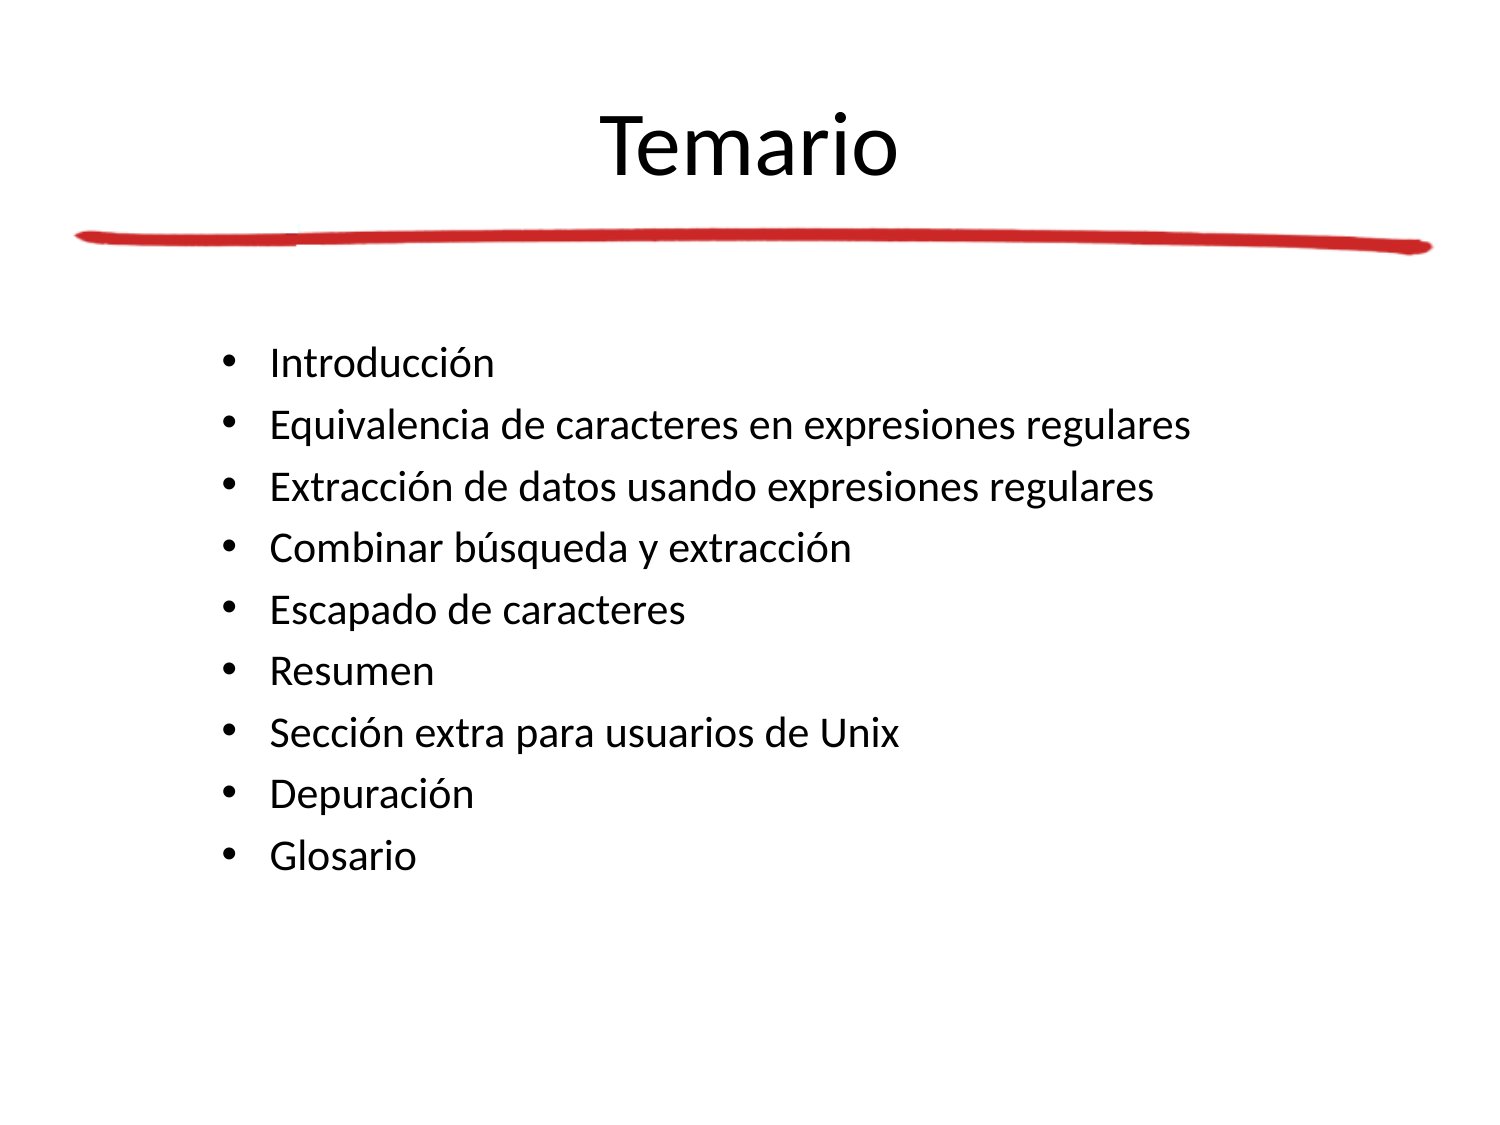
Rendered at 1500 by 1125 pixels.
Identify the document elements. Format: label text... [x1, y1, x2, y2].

list Introducción Equivalencia de caracteres en expresiones regulares Extracción de datos usando expresiones regulares Combinar búsqueda y extracción Escapado de caracteres Resumen Sección extra para usuarios de Unix Depuración Glosario [206, 326, 1425, 894]
picture [64, 219, 1447, 266]
title Temario [75, 45, 1425, 233]
